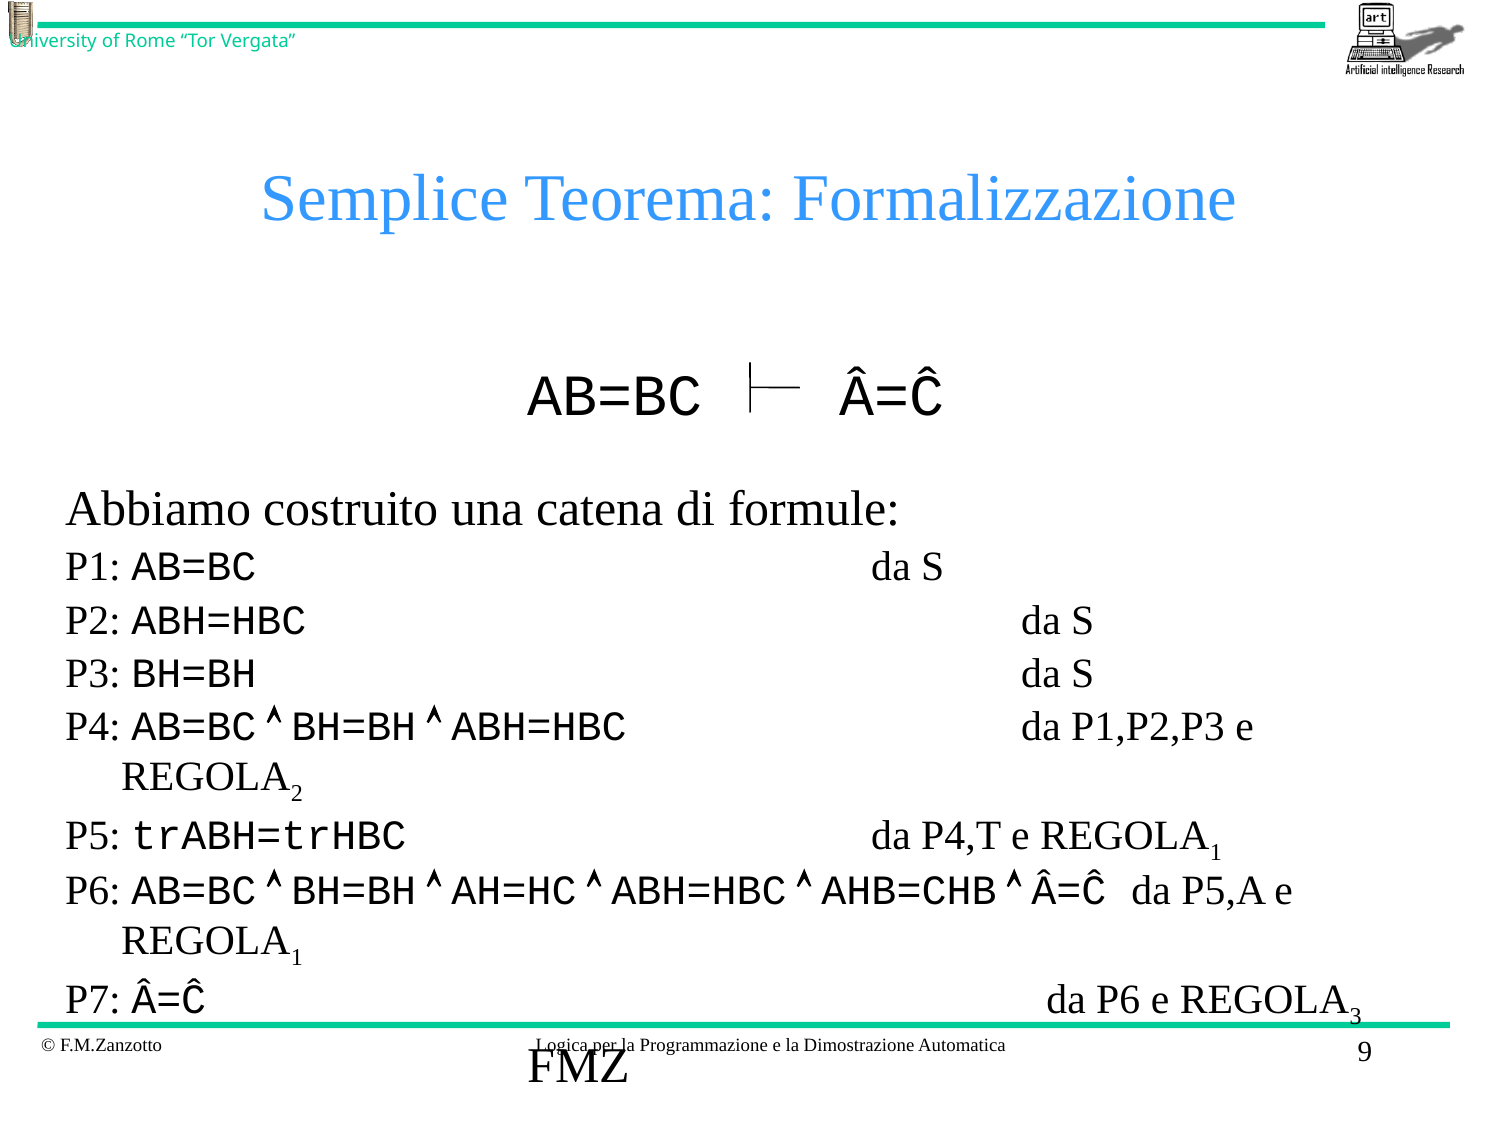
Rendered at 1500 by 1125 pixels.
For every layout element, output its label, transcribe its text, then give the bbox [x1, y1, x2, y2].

list Abbiamo costruito una catena di formule: P1: AB=BC da S P2: ABH=HBC da S P3: BH=BH da S P4: AB=BC  BH=BH  ABH=HBC da P1,P2,P3 e REGOLA2 P5: trABH=trHBC da P4,T e REGOLA1 P6: AB=BC  BH=BH  AH=HC  ABH=HBC  AHB=CHB  Â=Ĉ da P5,A e REGOLA1 P7: Â=Ĉ da P6 e REGOLA3 [49, 474, 1451, 1001]
slide_number 9 [1074, 1024, 1388, 1101]
picture [4, 0, 38, 50]
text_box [512, 349, 976, 436]
title Semplice Teorema: Formalizzazione [112, 99, 1388, 288]
footer FMZ [512, 1025, 988, 1100]
picture [1337, 0, 1475, 77]
